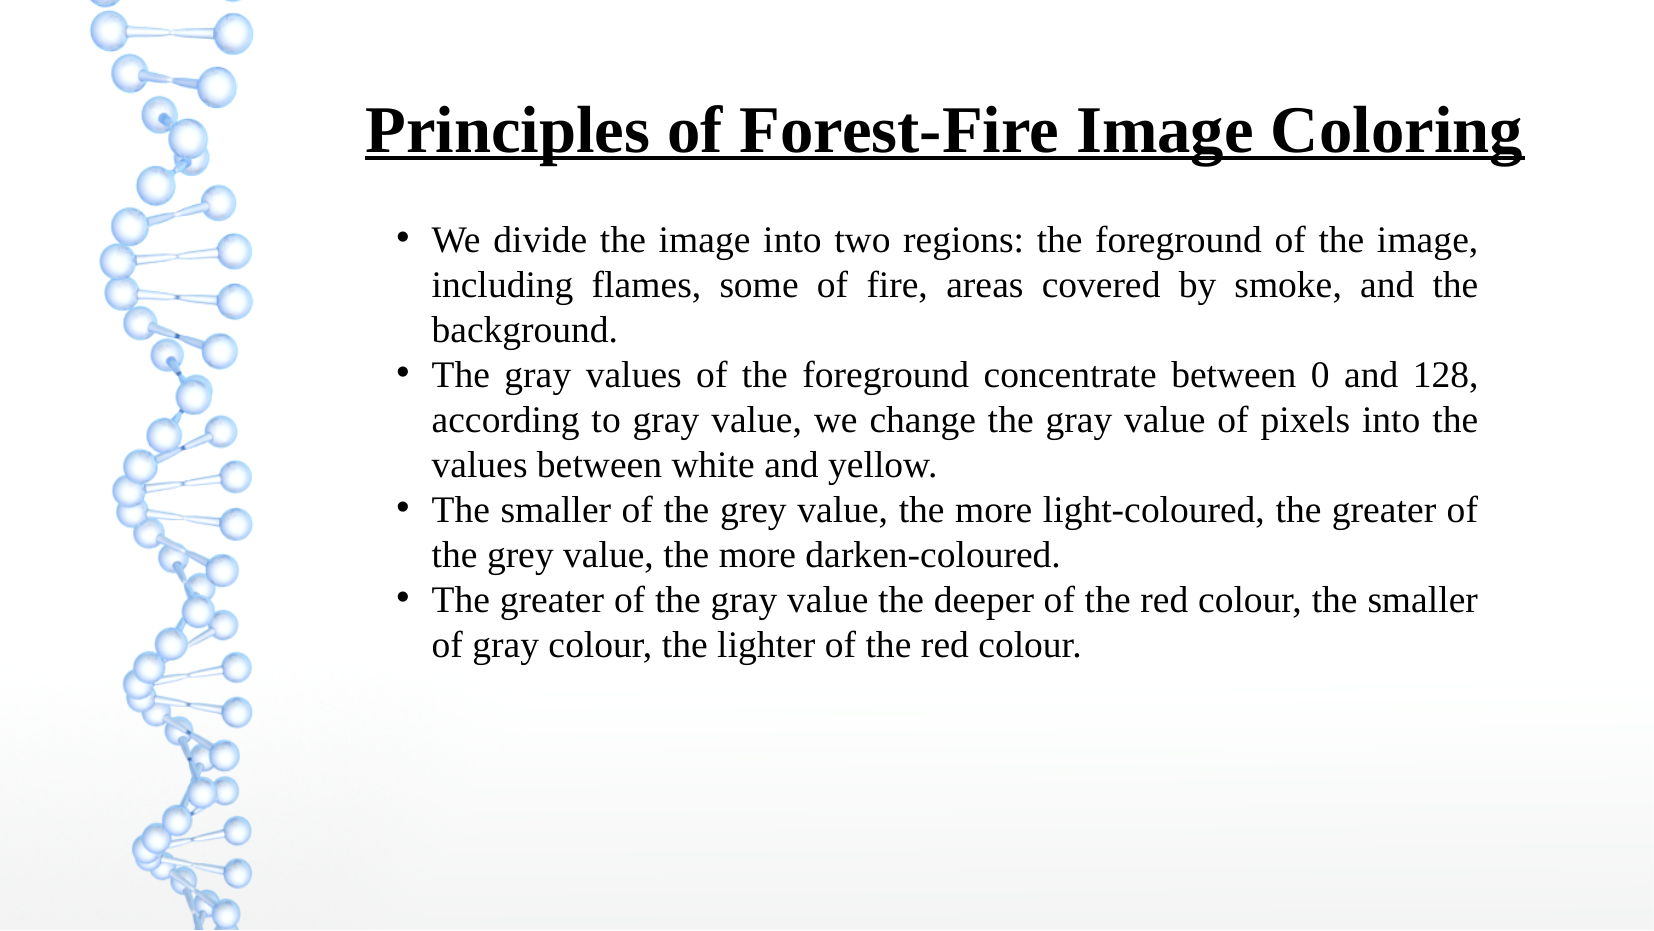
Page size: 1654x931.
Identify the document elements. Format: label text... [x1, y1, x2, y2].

text_box We divide the image into two regions: the foreground of the image, including flames, some of fire, areas covered by smoke, and the background. The gray values of the foreground concentrate between 0 and 128, according to gray value, we change the gray value of pixels into the values between white and yellow. The smaller of the grey value, the more light-coloured, the greater of the grey value, the more darken-coloured. The greater of the gray value the deeper of the red colour, the smaller of gray colour, the lighter of the red colour. [381, 207, 1495, 672]
picture [0, 0, 1654, 930]
text_box Principles of Forest-Fire Image Coloring [350, 78, 1514, 173]
